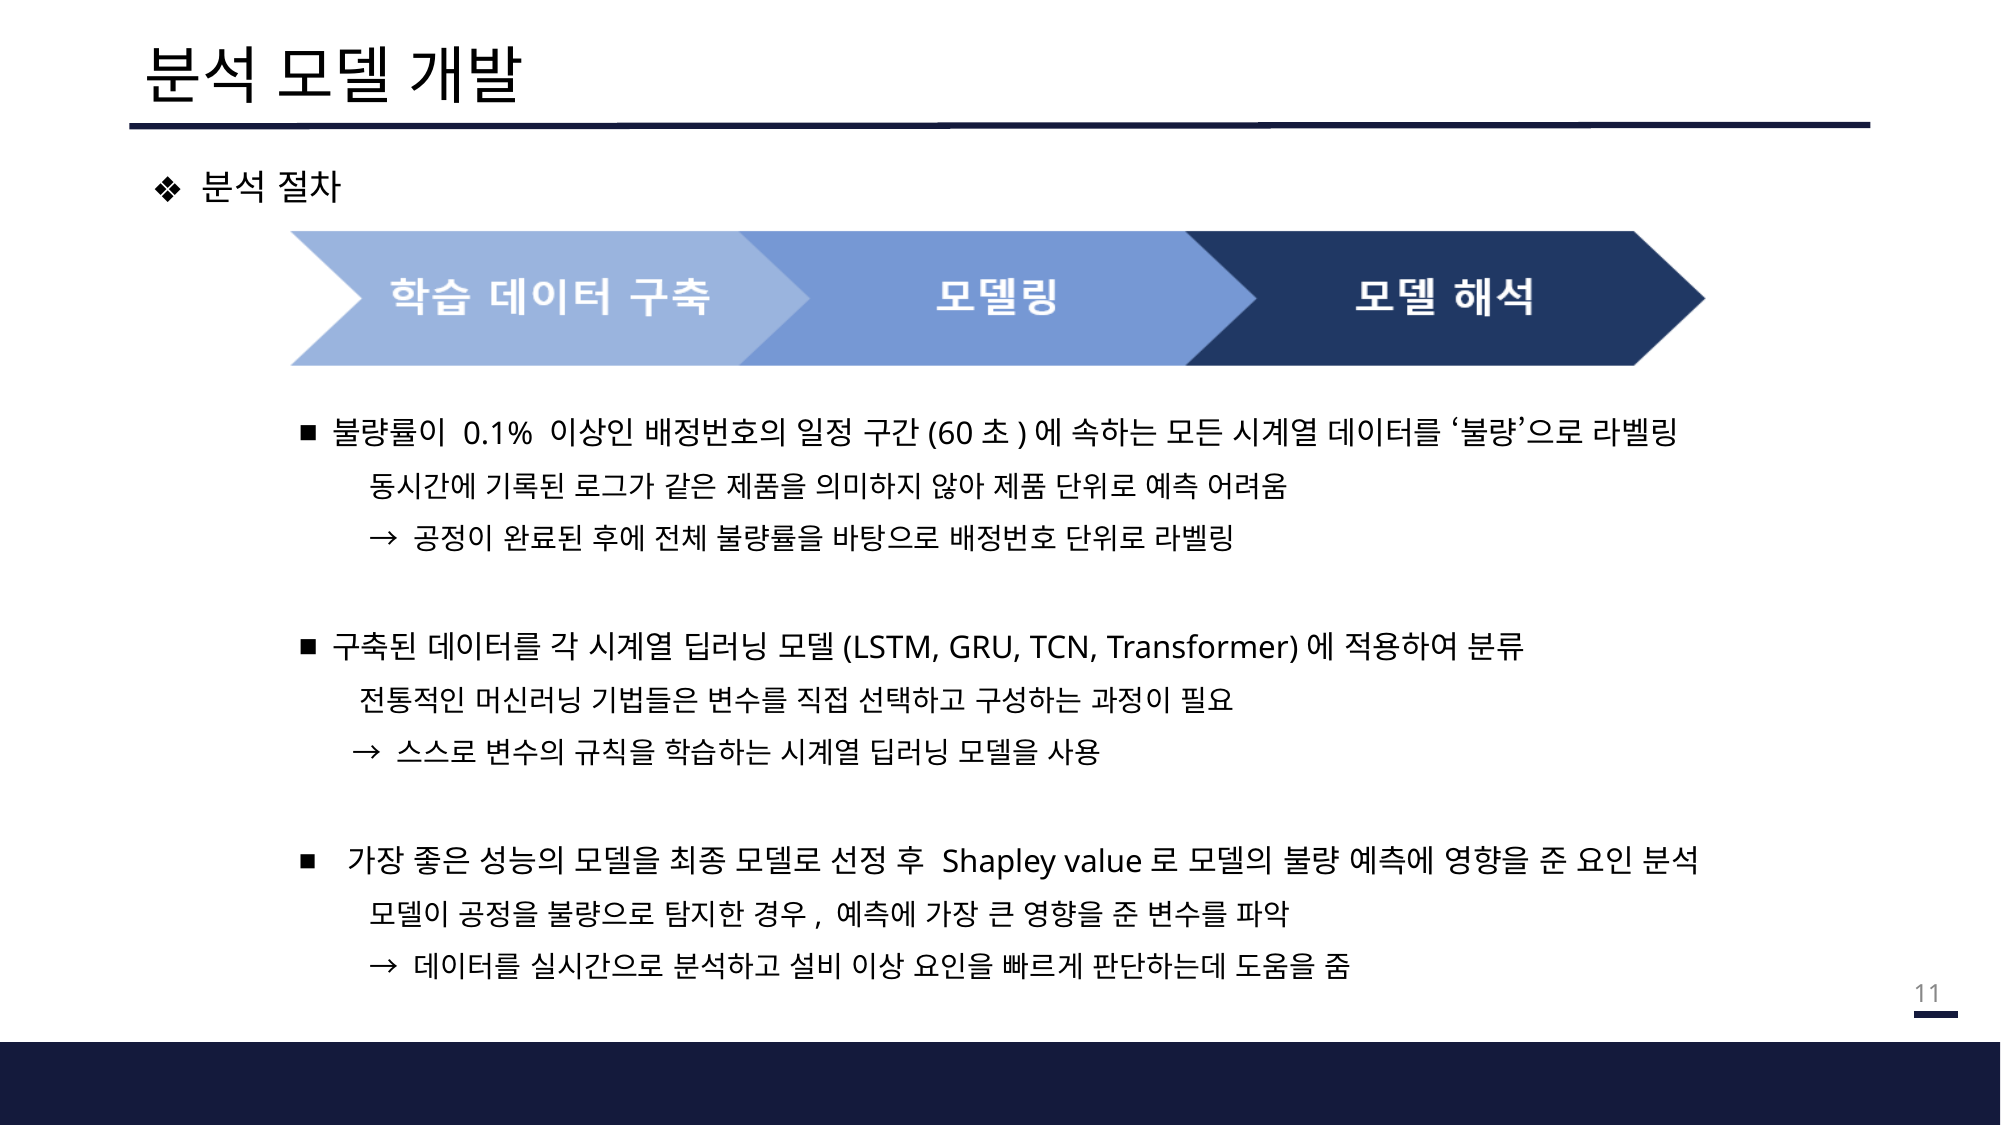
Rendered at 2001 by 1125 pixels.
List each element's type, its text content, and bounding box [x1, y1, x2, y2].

list 분석 절차 불량률이 0.1% 이상인 배정번호의 일정 구간(60초)에 속하는 모든 시계열 데이터를 ‘불량’으로 라벨링 동시간에 기록된 로그가 같은 제품을 의미하지 않아 제품 단위로 예측 어려움 → 공정이 완료된 후에 전체 불량률을 바탕으로 배정번호 단위로 라벨링 구축된 데이터를 각 시계열 딥러닝 모델(LSTM, GRU, TCN, Transformer)에 적용하여 분류 전통적인 머신러닝 기법들은 변수를 직접 선택하고 구성하는 과정이 필요 → 스스로 변수의 규칙을 학습하는 시계열 딥러닝 모델을 사용 가장 좋은 성능의 모델을 최종 모델로 선정 후 Shapley value로 모델의 불량 예측에 영향을 준 요인 분석 모델이 공정을 불량으로 탐지한 경우, 예측에 가장 큰 영향을 준 변수를 파악 → 데이터를 실시간으로 분석하고 설비 이상 요인을 빠르게 판단하는데 도움을 줌 [129, 135, 1871, 1018]
title 분석 모델 개발 [129, 30, 1871, 127]
slide_number 11 [1507, 964, 1958, 1025]
picture [276, 225, 1724, 373]
